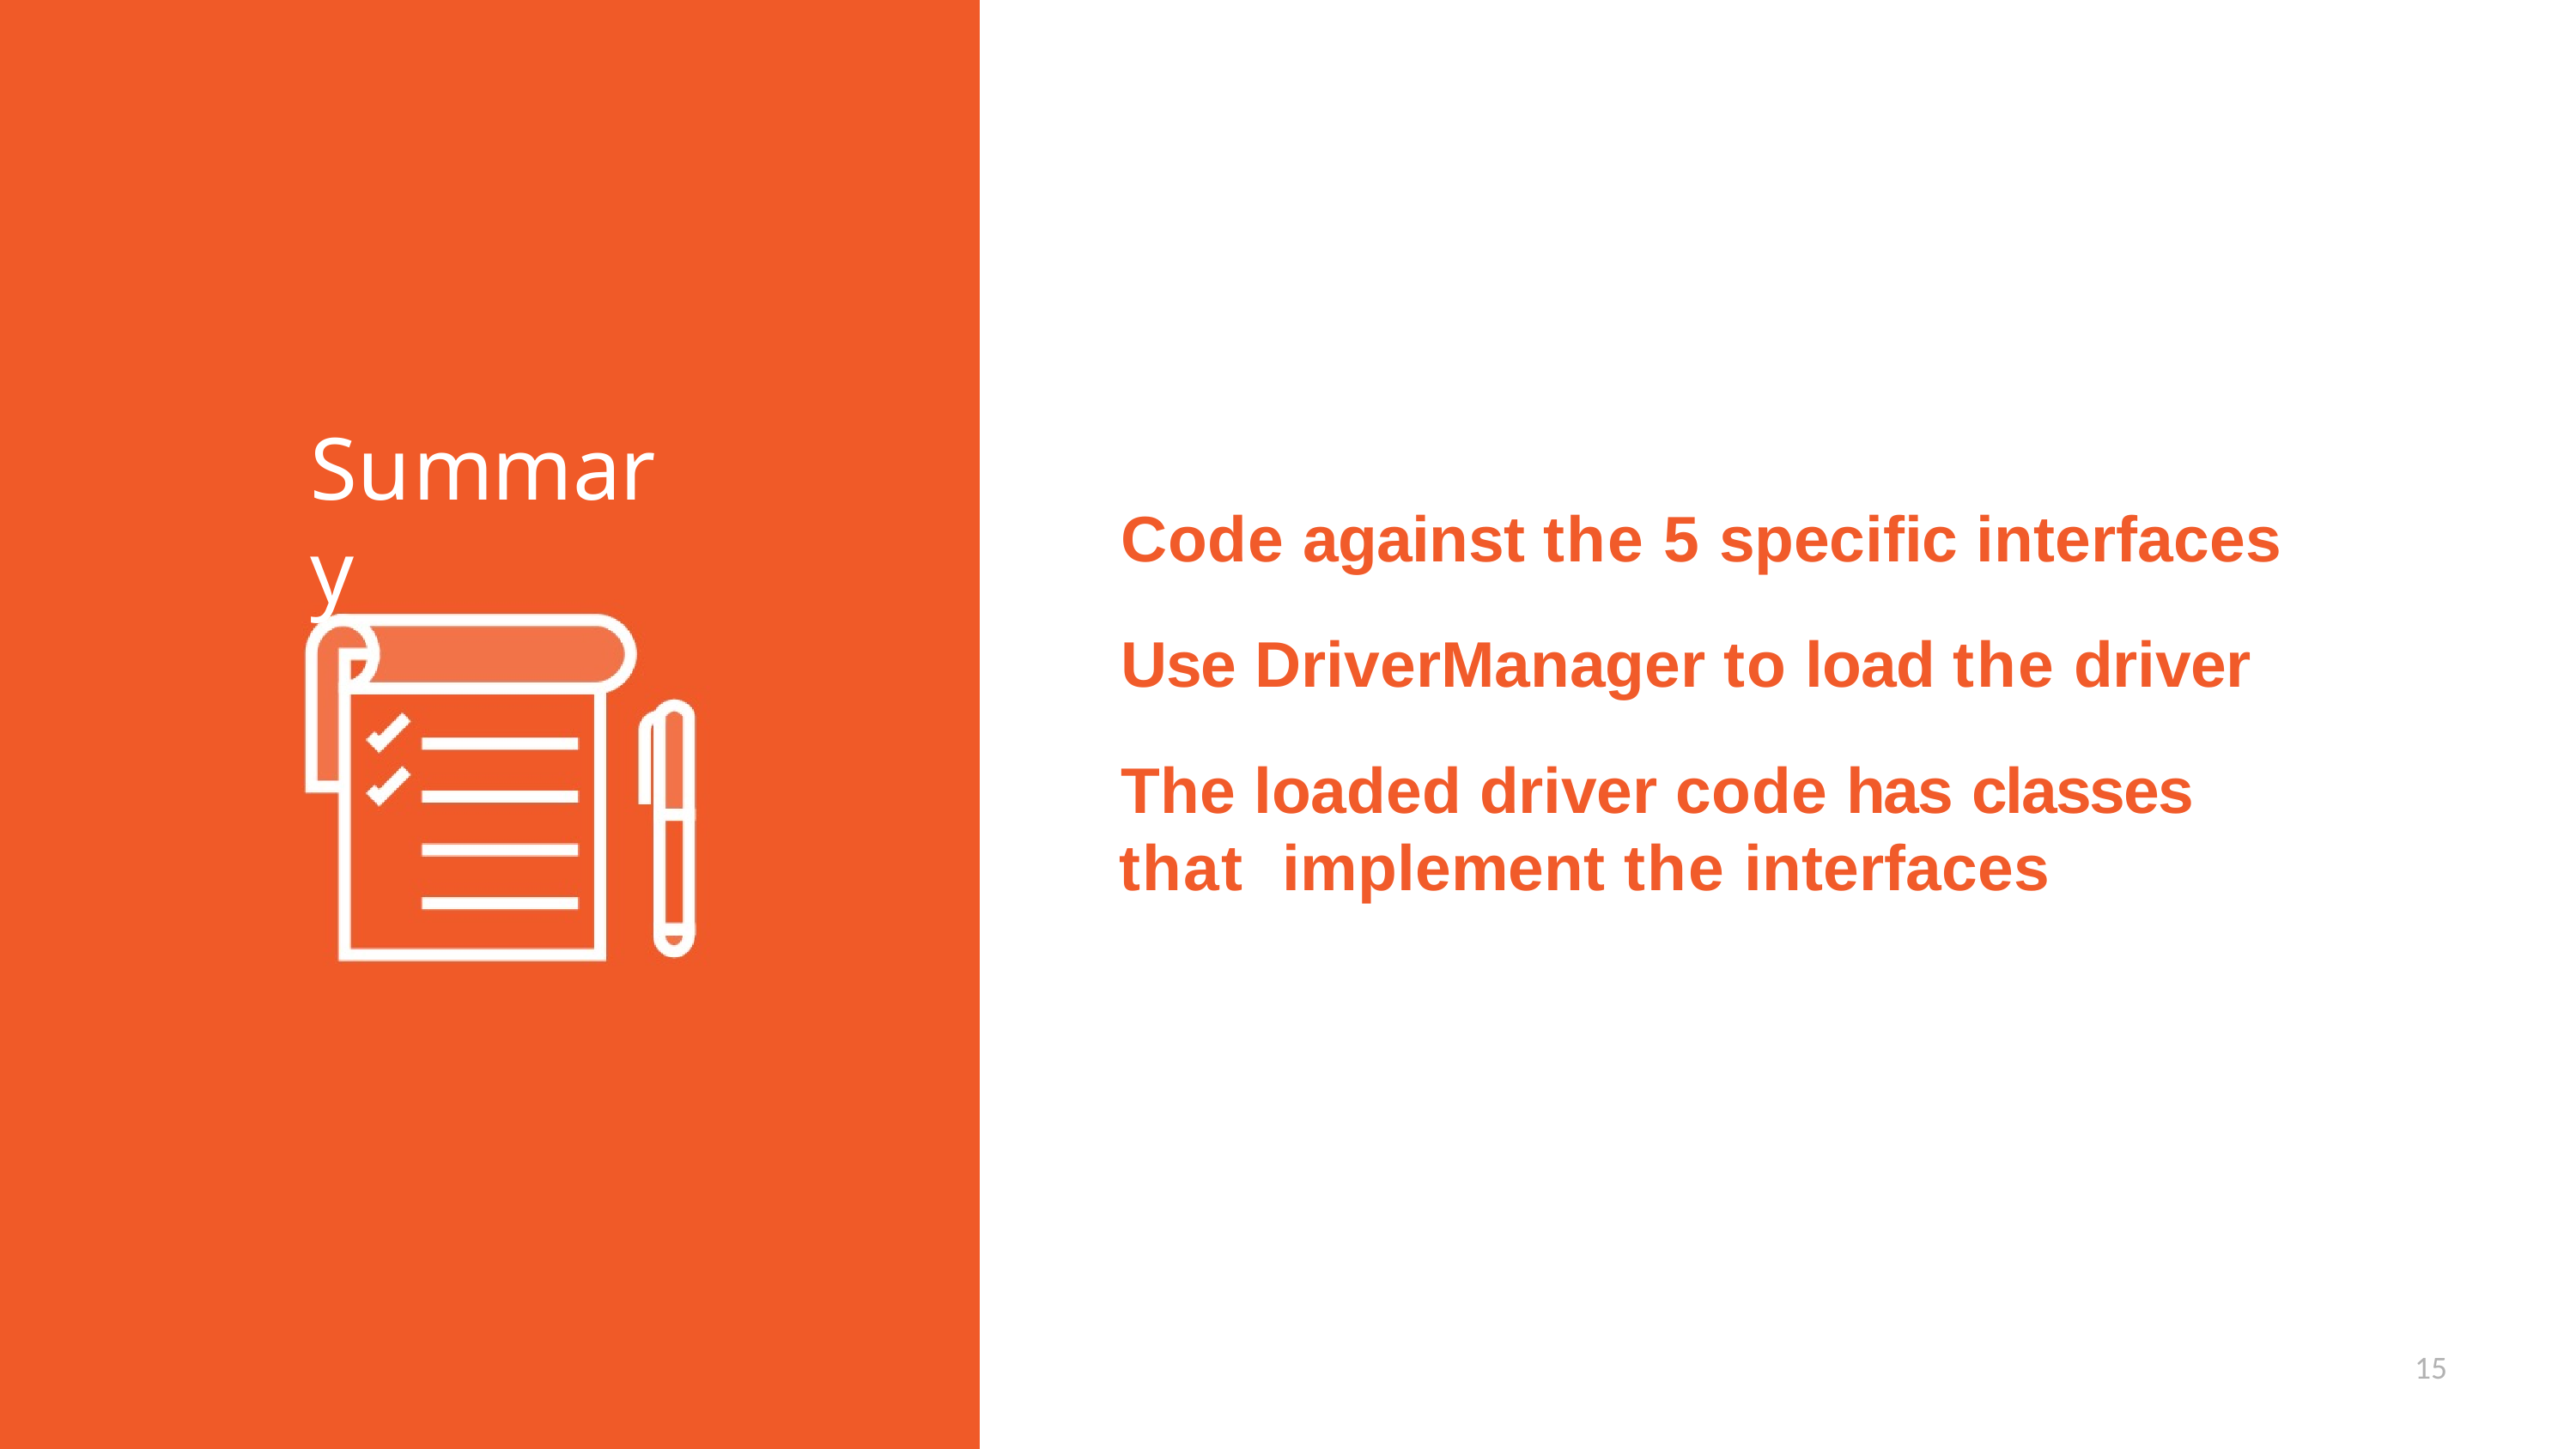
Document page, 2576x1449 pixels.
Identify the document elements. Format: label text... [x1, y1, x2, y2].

picture [0, 0, 980, 1449]
text_box Code against the 5 specific interfaces Use DriverManager to load the driver The loaded driver code has classes that implement the interfaces [1117, 495, 2331, 904]
slide_number 15 [1855, 1347, 2447, 1420]
